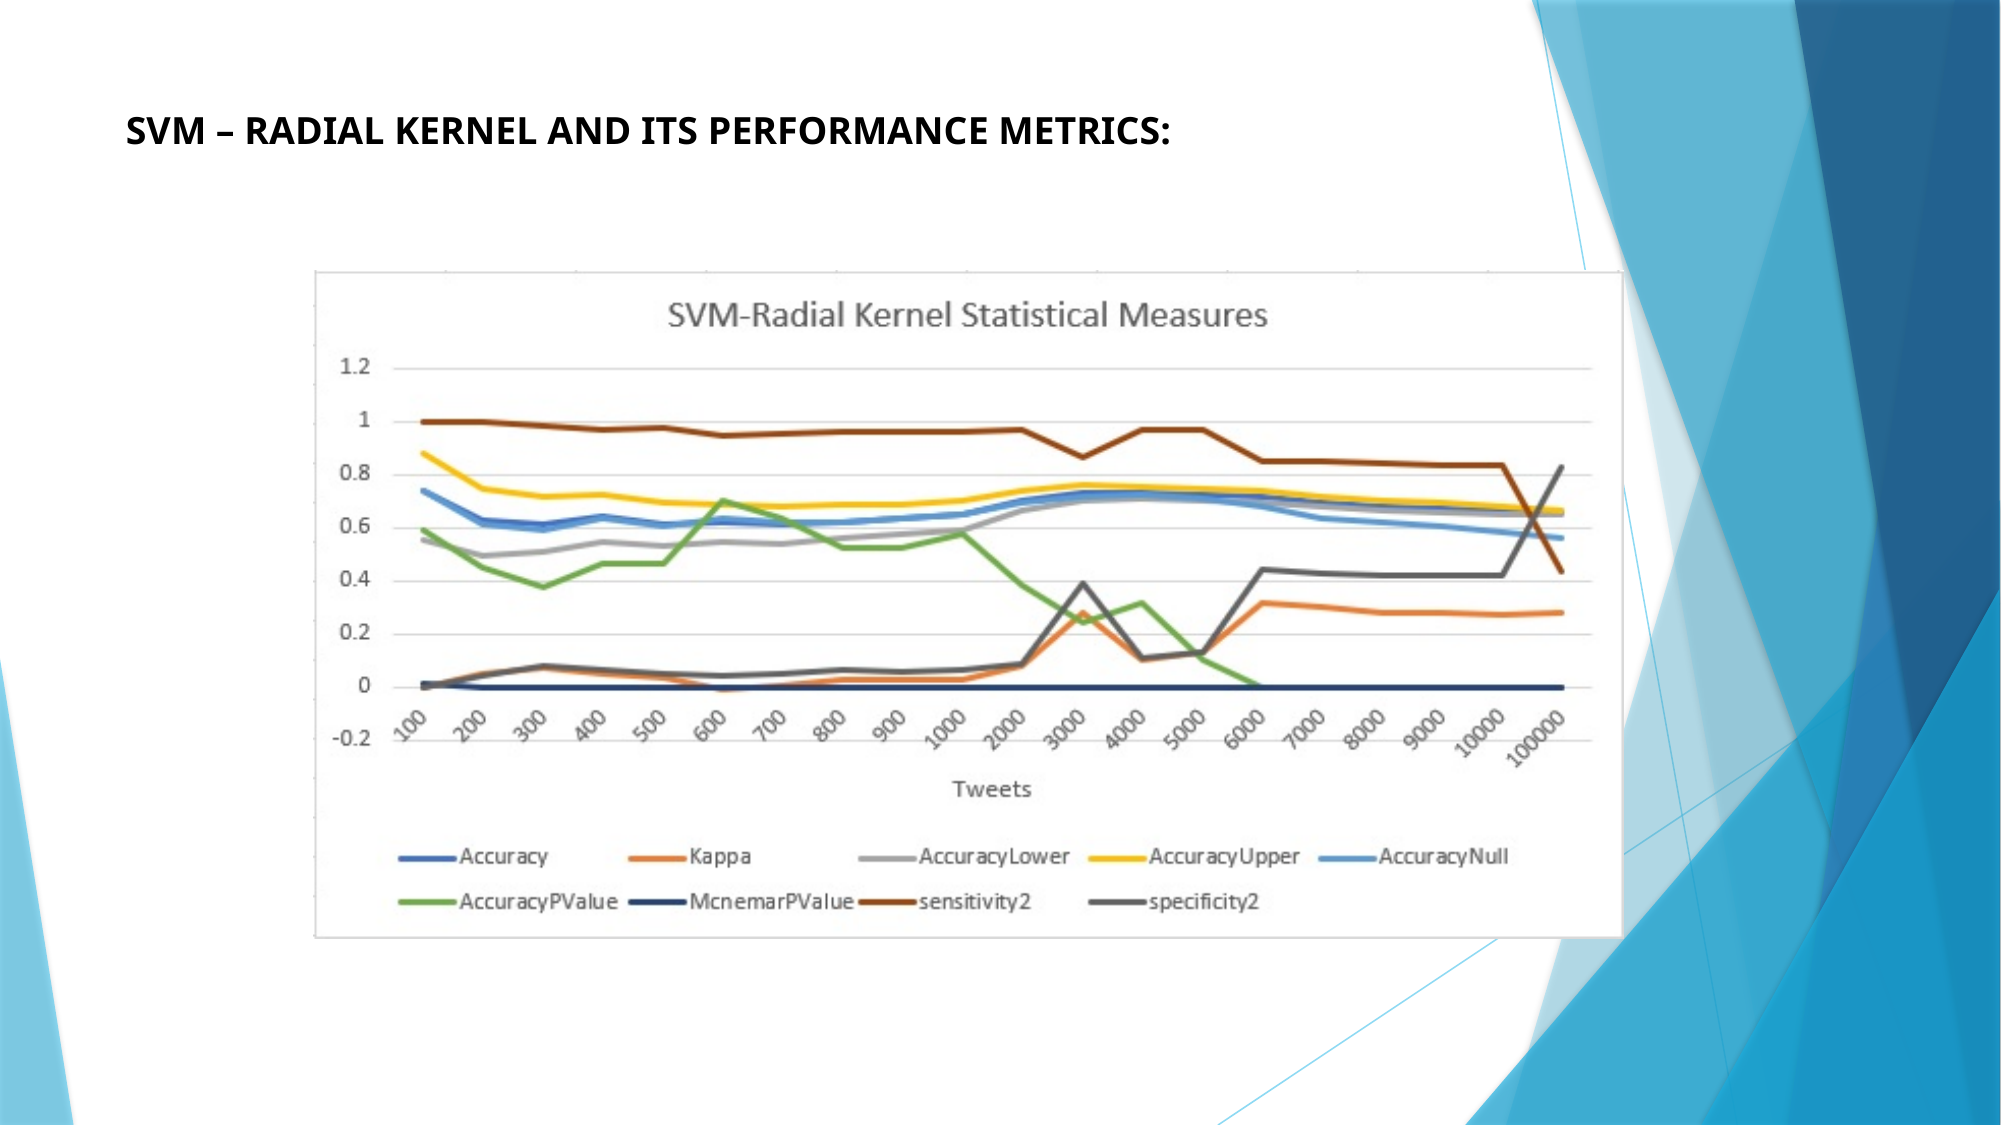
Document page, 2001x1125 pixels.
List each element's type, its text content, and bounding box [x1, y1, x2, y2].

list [312, 270, 1624, 939]
text_box SVM – RADIAL KERNEL AND ITS PERFORMANCE METRICS: [111, 99, 1624, 160]
